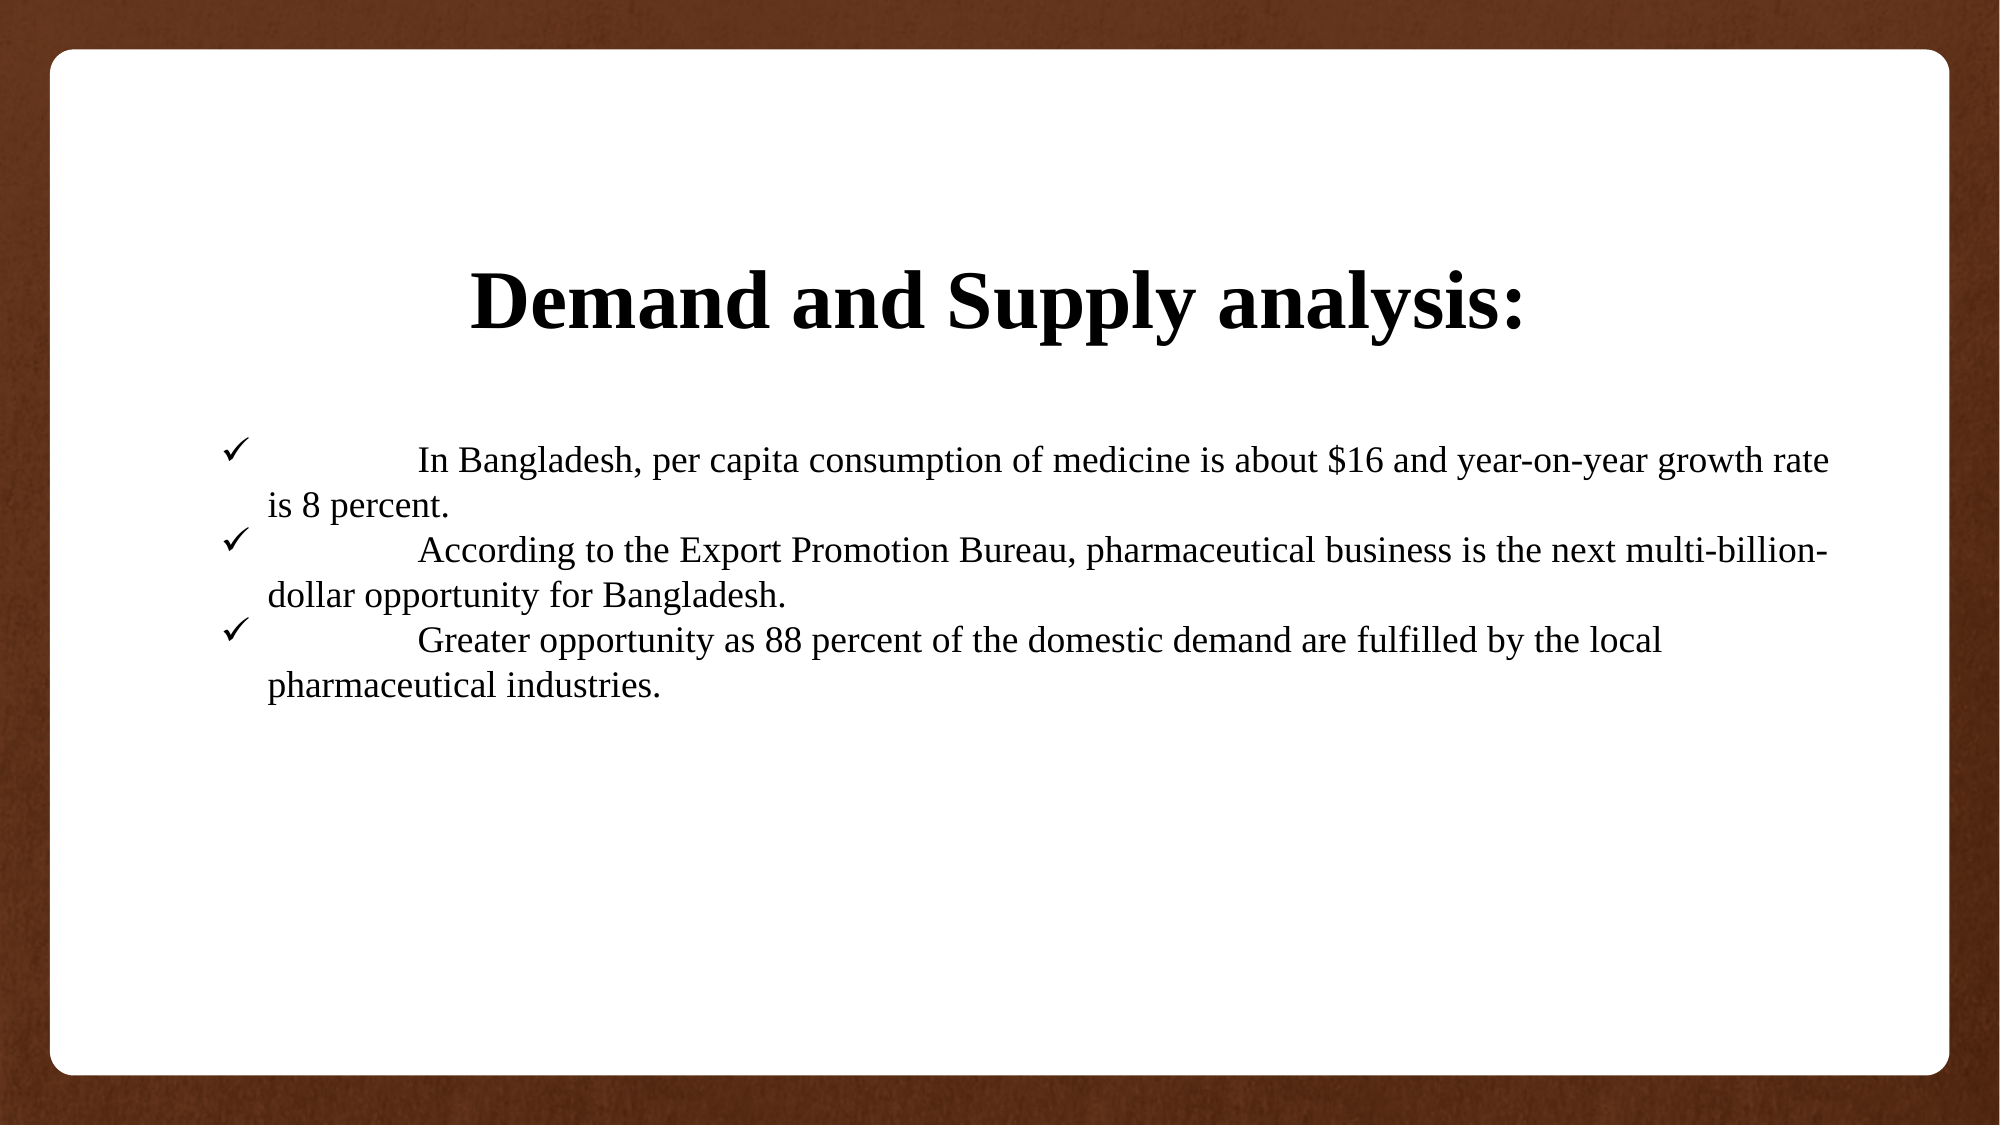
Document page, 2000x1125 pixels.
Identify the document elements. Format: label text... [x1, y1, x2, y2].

text_box Demand and Supply analysis: In Bangladesh, per capita consumption of medicine is about $16 and year-on-year growth rate is 8 percent. According to the Export Promotion Bureau, pharmaceutical business is the next multi-billion-dollar opportunity for Bangladesh. Greater opportunity as 88 percent of the domestic demand are fulfilled by the local pharmaceutical industries. [130, 237, 1869, 713]
